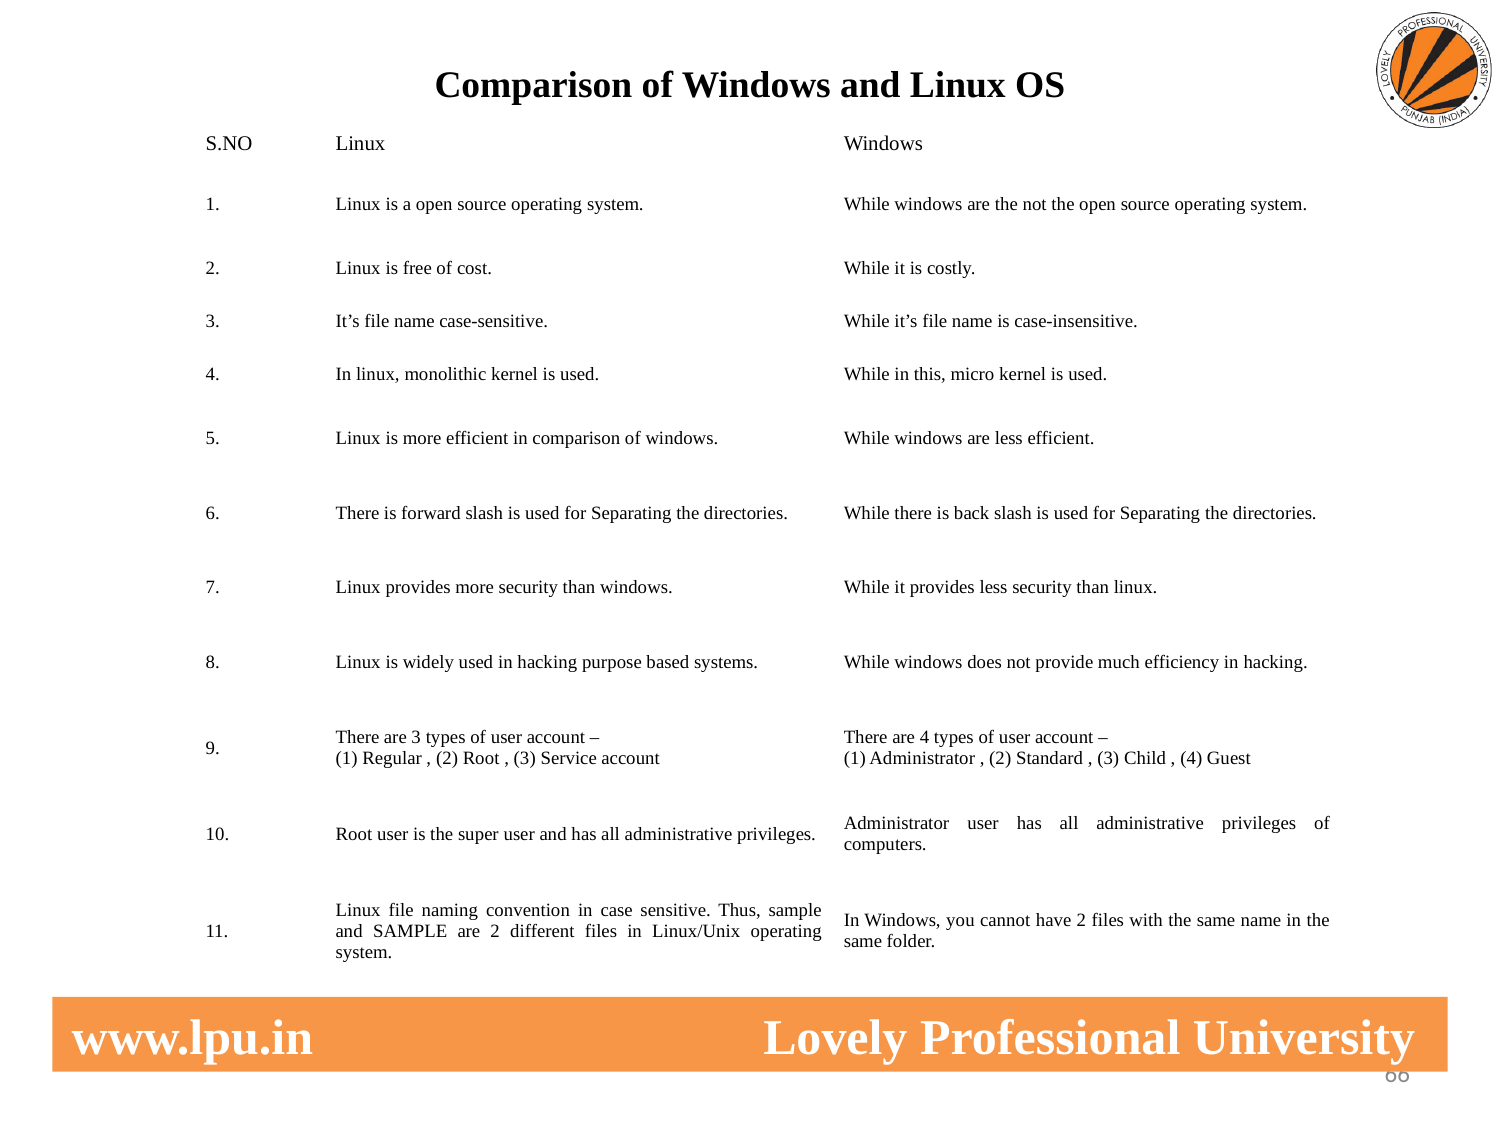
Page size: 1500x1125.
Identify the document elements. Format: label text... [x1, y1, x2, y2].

table_cell Linux is more efficient in comparison of windows. [325, 401, 833, 476]
table_cell In Windows, you cannot have 2 files with the same name in the same folder. [833, 872, 1340, 990]
table_header S.NO [195, 120, 325, 167]
table_cell While windows are less efficient. [833, 401, 1340, 476]
table_cell Administrator user has all administrative privileges of computers. [833, 796, 1340, 872]
table_cell 1. [195, 167, 325, 241]
table_cell There are 3 types of user account – (1) Regular , (2) Root , (3) Service account [325, 699, 833, 796]
table_cell While it’s file name is case-insensitive. [833, 294, 1340, 348]
table_cell 7. [195, 550, 325, 625]
table_cell 10. [195, 796, 325, 872]
table_cell In linux, monolithic kernel is used. [325, 348, 833, 401]
table_cell Linux file naming convention in case sensitive. Thus, sample and SAMPLE are 2 different files in Linux/Unix operating system. [325, 872, 833, 990]
table_header Windows [833, 120, 1340, 167]
table_cell 11. [195, 872, 325, 990]
table_cell 9. [195, 699, 325, 796]
table_cell While windows does not provide much efficiency in hacking. [833, 625, 1340, 699]
table_cell Root user is the super user and has all administrative privileges. [325, 796, 833, 872]
table_cell Linux is a open source operating system. [325, 167, 833, 241]
table_cell Linux is widely used in hacking purpose based systems. [325, 625, 833, 699]
picture [1375, 11, 1492, 128]
text_box 66 [1074, 1072, 1425, 1103]
table_cell There are 4 types of user account – (1) Administrator , (2) Standard , (3) Child , (4) Guest [833, 699, 1340, 796]
text_box www.lpu.in Lovely Professional University [52, 996, 1448, 1072]
table_cell Linux is free of cost. [325, 241, 833, 294]
table_cell It’s file name case-sensitive. [325, 294, 833, 348]
table_cell 3. [195, 294, 325, 348]
table_cell 4. [195, 348, 325, 401]
table_cell There is forward slash is used for Separating the directories. [325, 476, 833, 550]
title Comparison of Windows and Linux OS [75, 45, 1370, 121]
table_cell While it provides less security than linux. [833, 550, 1340, 625]
table_cell 5. [195, 401, 325, 476]
table_cell 8. [195, 625, 325, 699]
table_cell 6. [195, 476, 325, 550]
table_cell While in this, micro kernel is used. [833, 348, 1340, 401]
table_cell Linux provides more security than windows. [325, 550, 833, 625]
table_cell 2. [195, 241, 325, 294]
table_header Linux [325, 120, 833, 167]
table_cell While there is back slash is used for Separating the directories. [833, 476, 1340, 550]
table_cell While windows are the not the open source operating system. [833, 167, 1340, 241]
table_cell While it is costly. [833, 241, 1340, 294]
